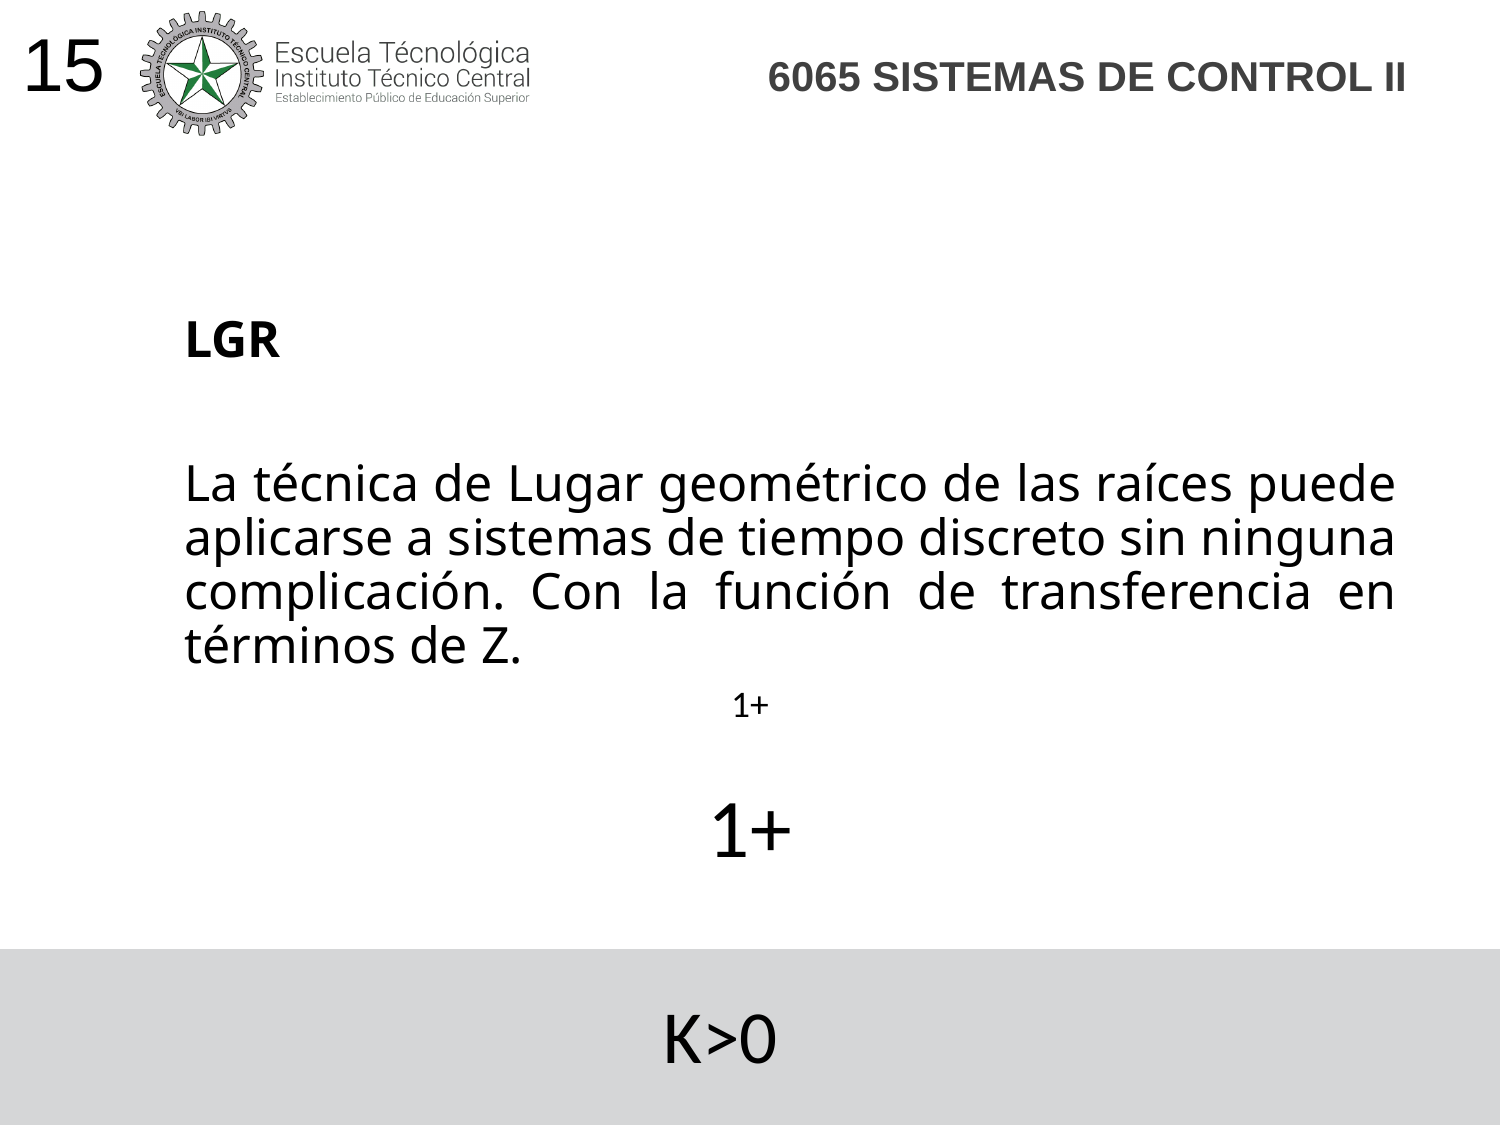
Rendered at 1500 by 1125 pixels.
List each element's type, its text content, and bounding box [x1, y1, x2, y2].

list La técnica de Lugar geométrico de las raíces puede aplicarse a sistemas de tiempo discreto sin ninguna complicación. Con la función de transferencia en términos de Z. [169, 375, 1413, 941]
picture [130, 7, 538, 138]
text_box K>0 [663, 988, 778, 1079]
title LGR [169, 184, 663, 375]
text_box 6065 SISTEMAS DE CONTROL II [538, 42, 1422, 125]
text_box 15 [0, 0, 128, 114]
